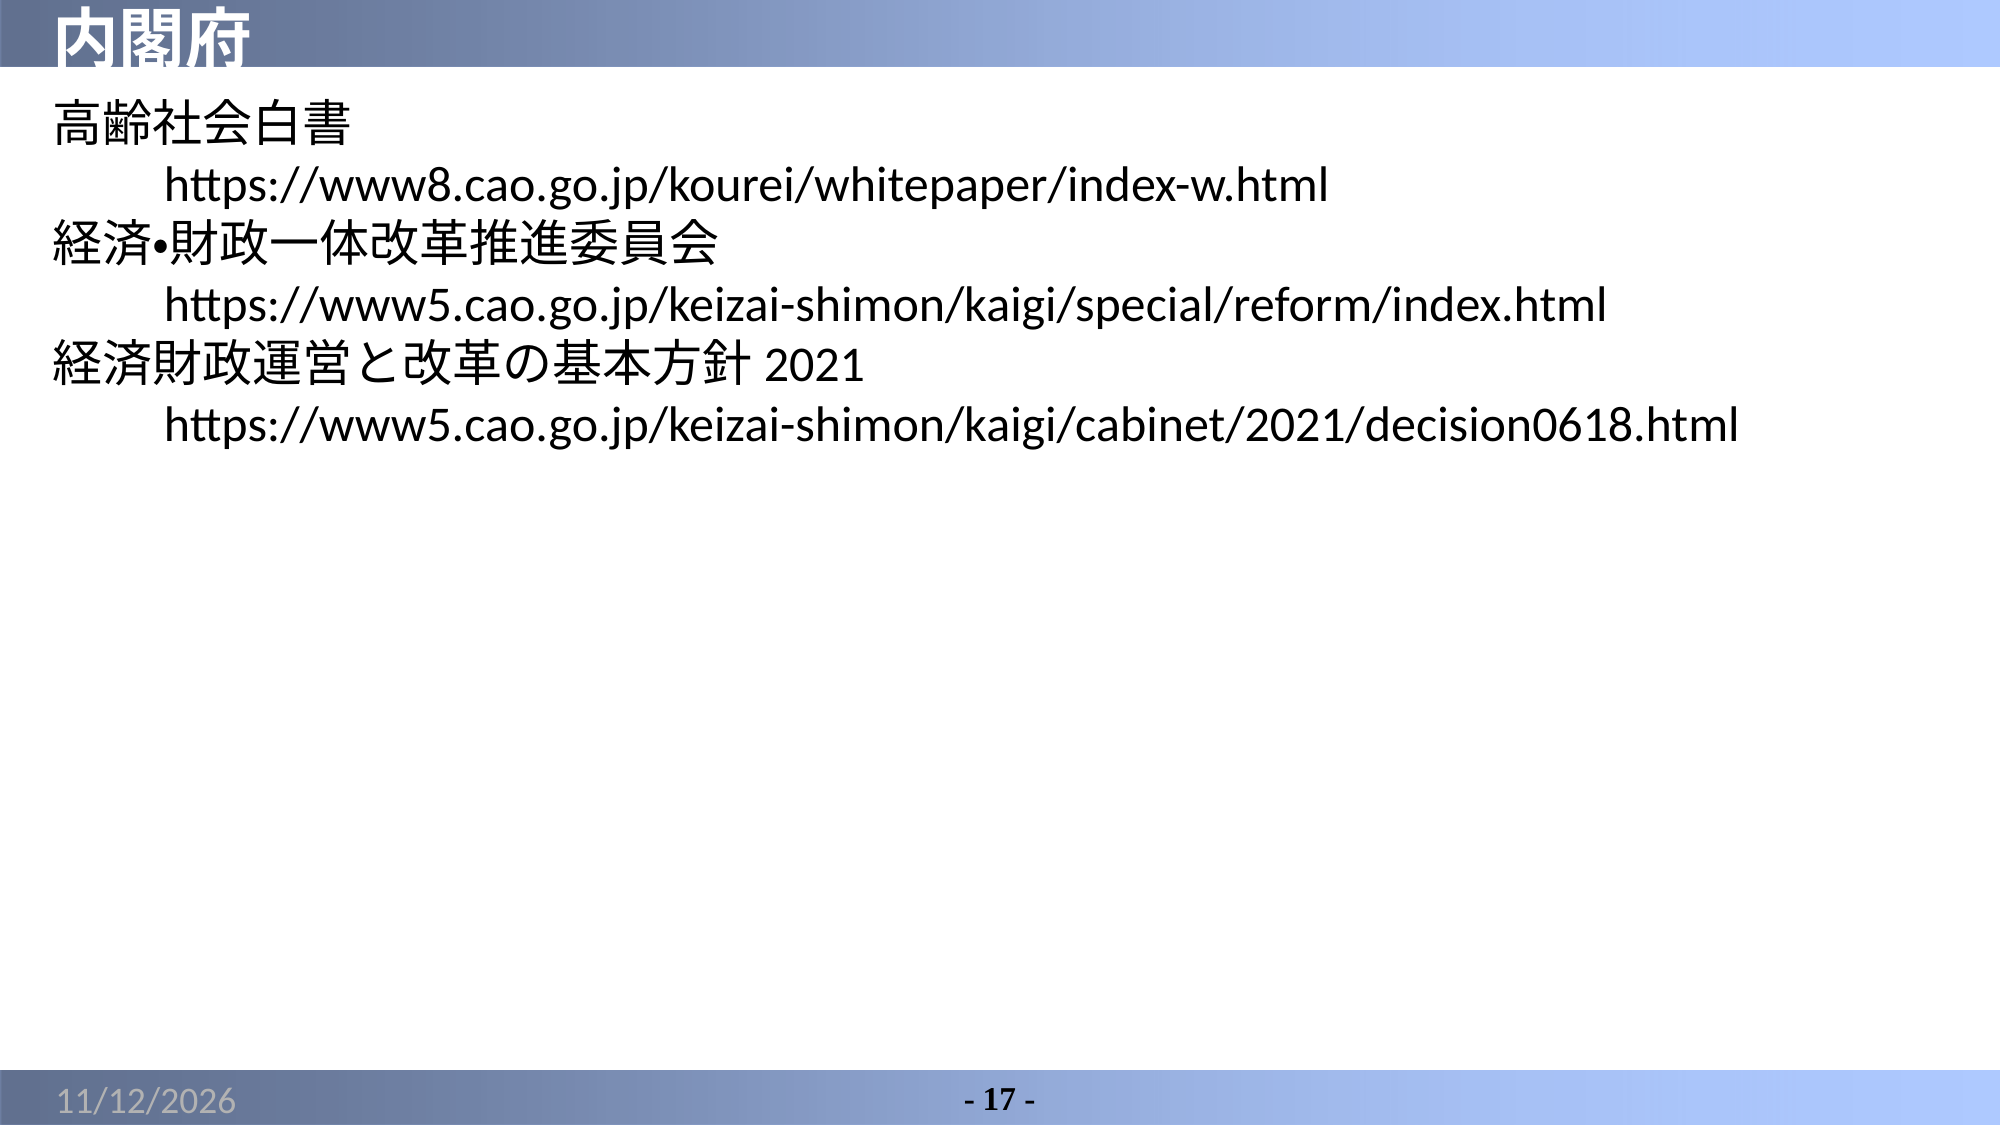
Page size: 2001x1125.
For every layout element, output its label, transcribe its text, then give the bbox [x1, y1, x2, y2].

title 内閣府 [52, 0, 1946, 78]
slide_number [55, 1076, 516, 1122]
list 高齢社会白書 https://www8.cao.go.jp/kourei/whitepaper/index-w.html 経済・財政一体改革推進委員会 https://www5.cao.go.jp/keizai-shimon/kaigi/special/reform/index.html 経済財政運営と改革の基本方針2021 https://www5.cao.go.jp/keizai-shimon/kaigi/cabinet/2021/decision0618.html [52, 91, 1946, 456]
slide_number - 17 - [934, 1078, 1063, 1117]
